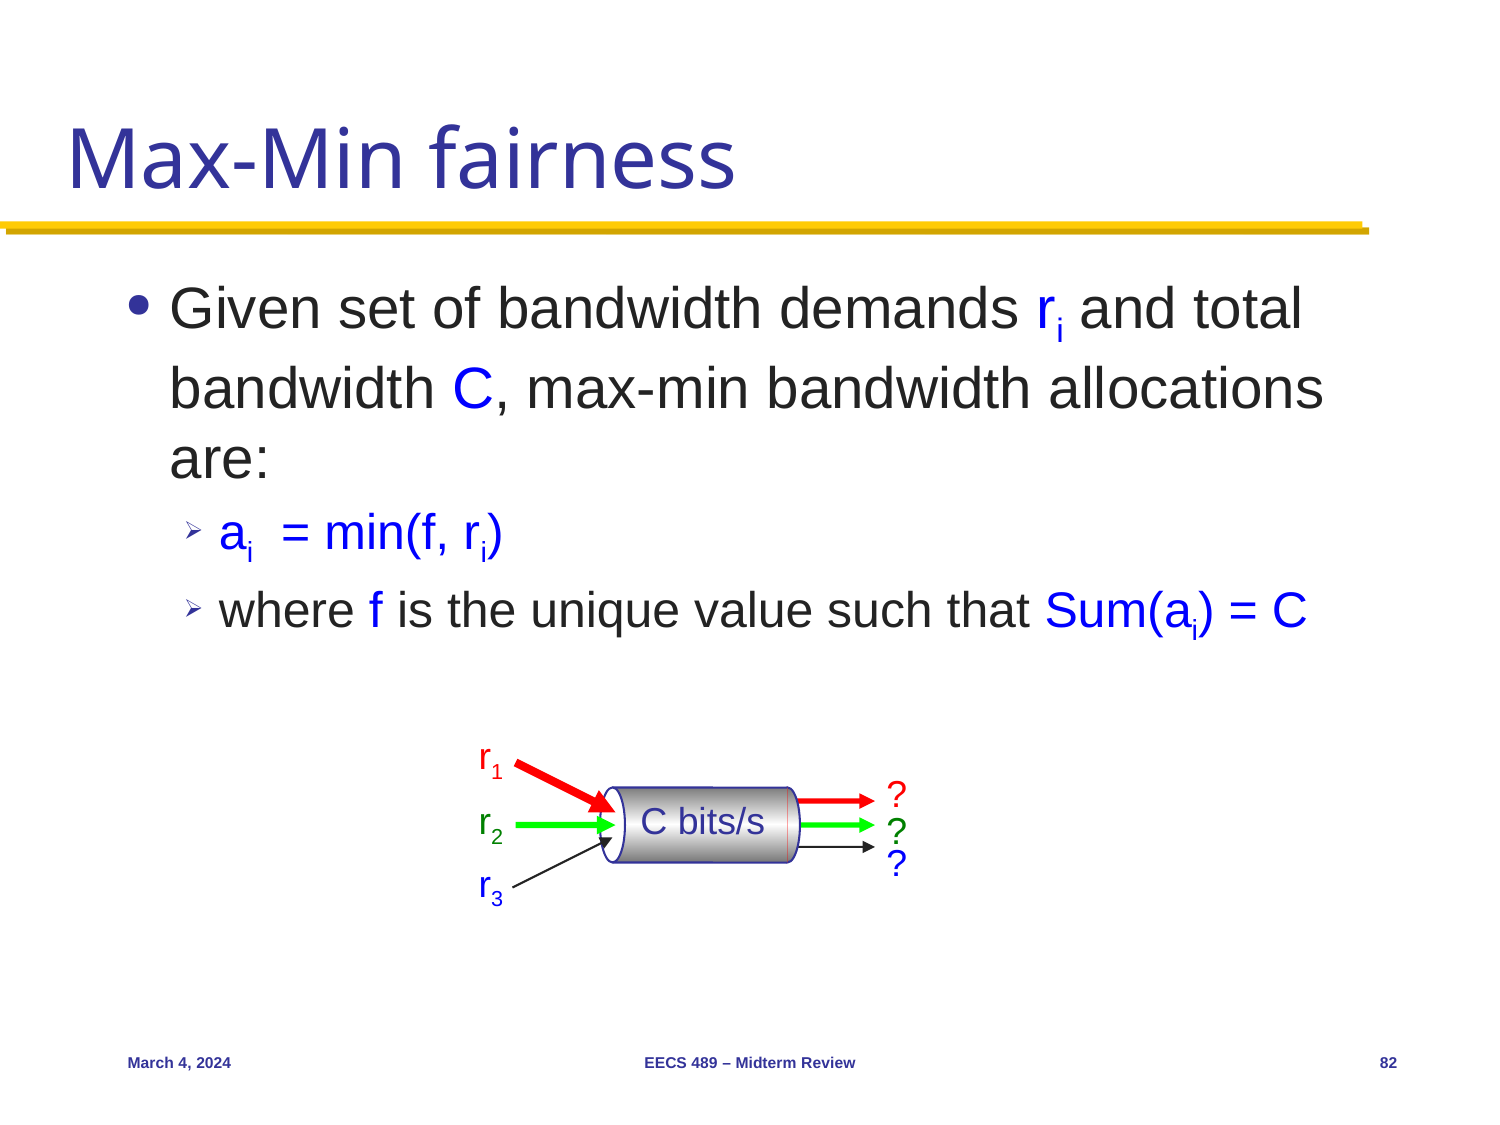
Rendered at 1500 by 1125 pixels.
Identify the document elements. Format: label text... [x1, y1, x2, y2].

title Max-Min fairness [49, 24, 1451, 213]
footer EECS 489 – Midterm Review [512, 1024, 988, 1101]
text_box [462, 724, 923, 914]
slide_number 82 [1312, 1024, 1413, 1101]
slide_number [112, 1024, 426, 1101]
list Given set of bandwidth demands ri and total bandwidth C, max-min bandwidth allocations are: ai = min(f, ri) where f is the unique value such that Sum(ai) = C [112, 262, 1413, 988]
